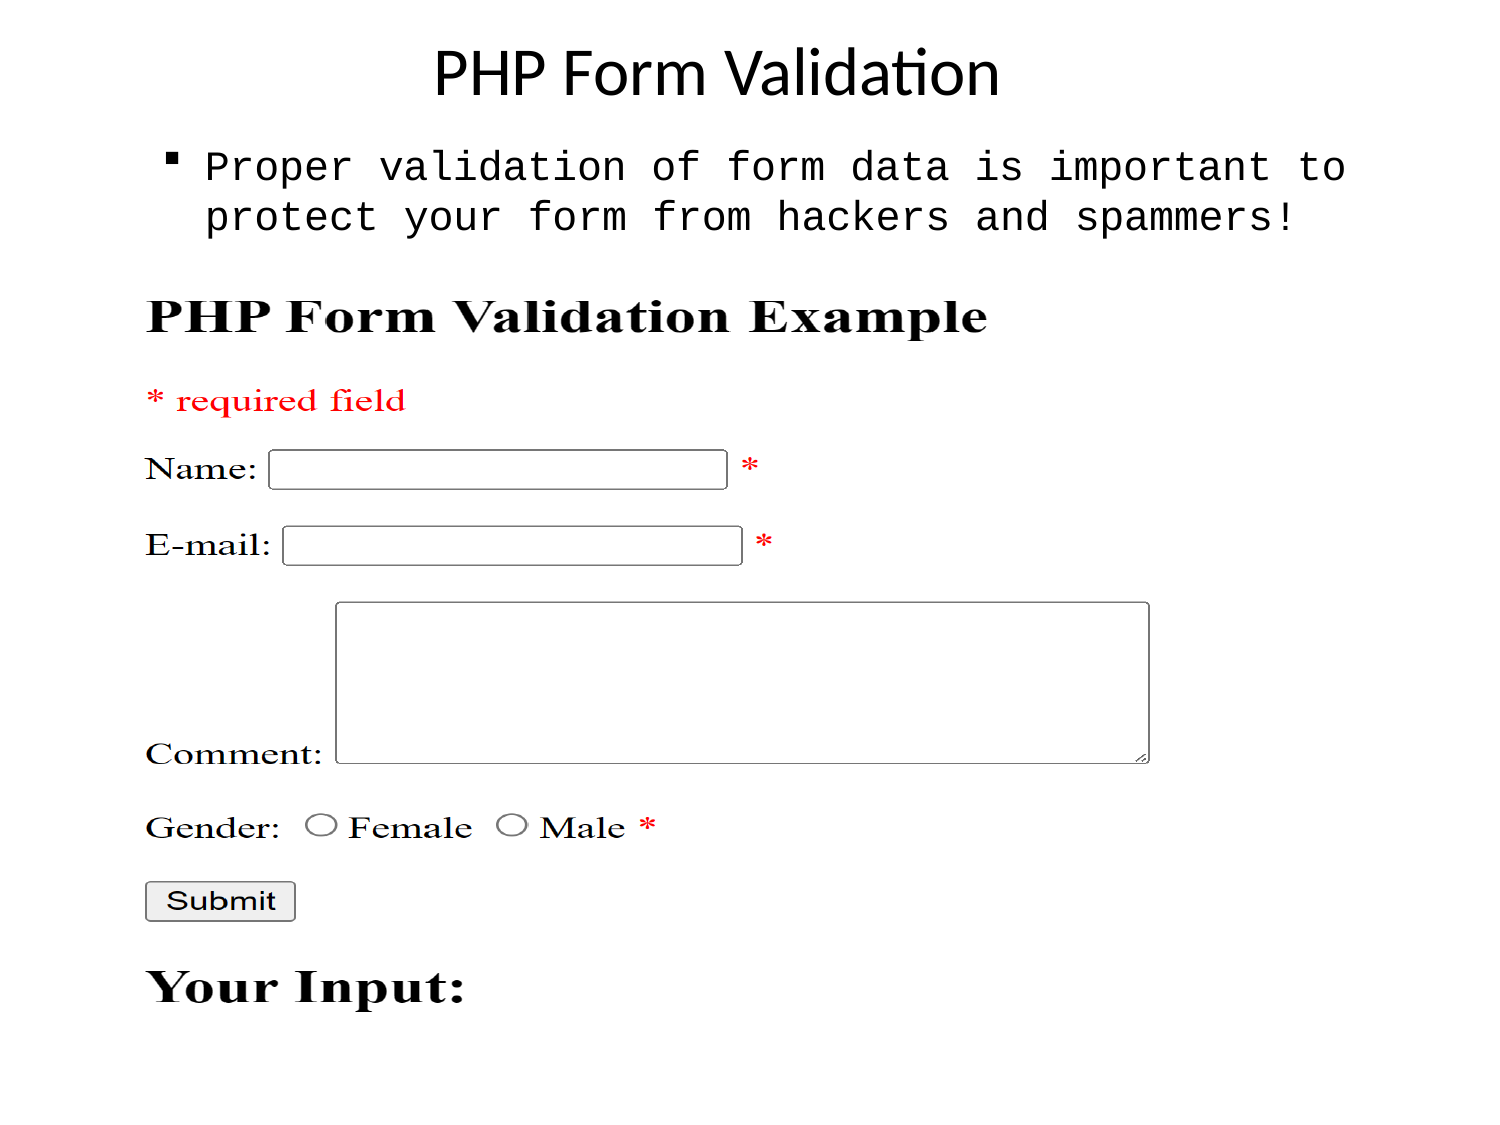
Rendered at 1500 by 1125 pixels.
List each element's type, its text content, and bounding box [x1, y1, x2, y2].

text_box Proper validation of form data is important to protect your form from hackers and spammers! [161, 137, 1402, 239]
title PHP Form Validation [324, 0, 1109, 137]
picture [124, 267, 1438, 1044]
